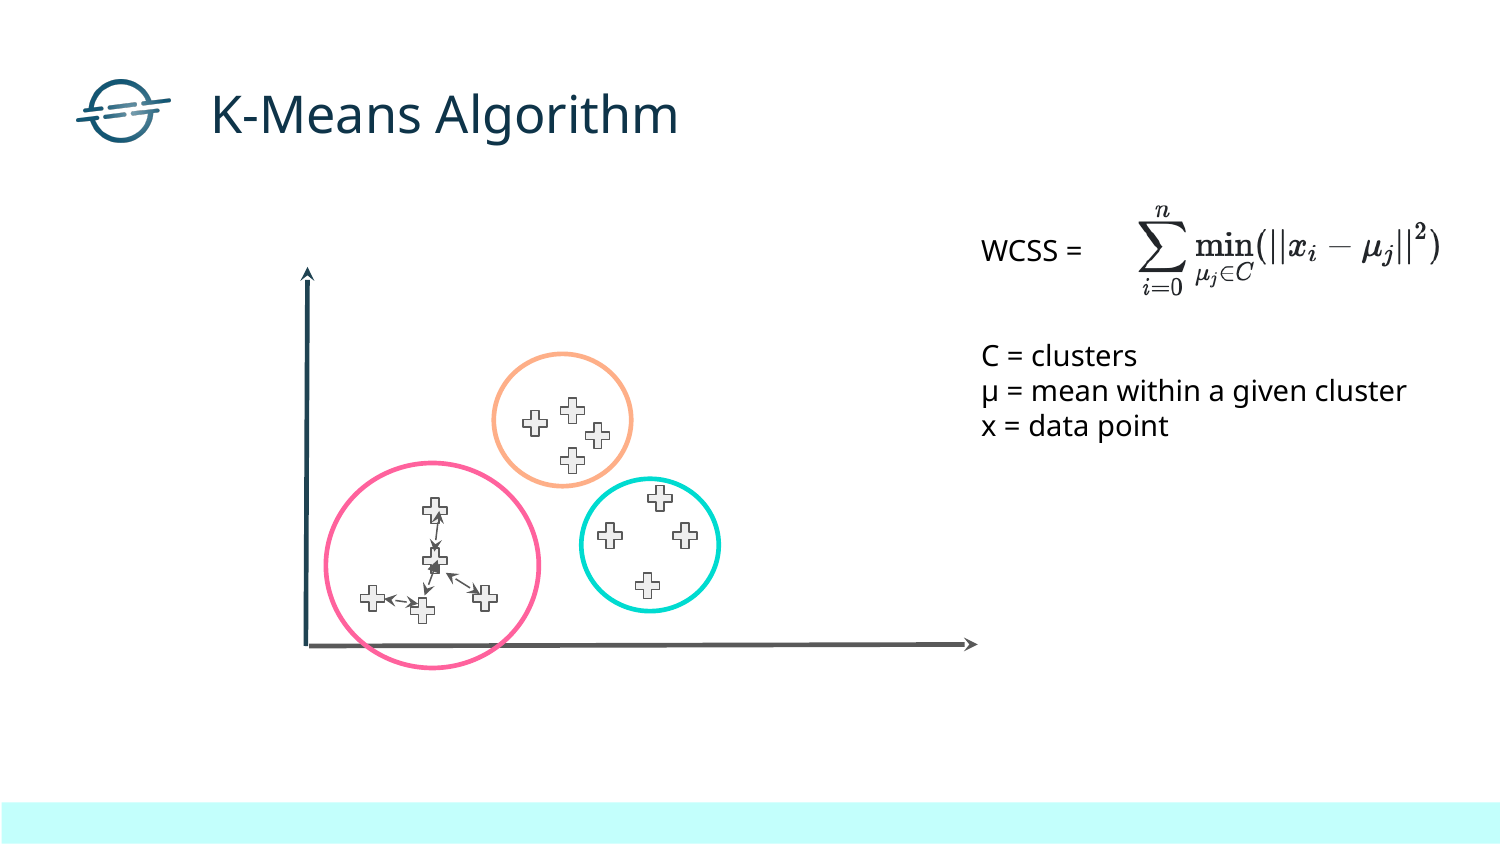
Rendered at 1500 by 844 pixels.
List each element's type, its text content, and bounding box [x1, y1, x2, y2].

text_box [383, 598, 419, 604]
text_box [1, 802, 1500, 844]
picture [1094, 192, 1486, 316]
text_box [434, 510, 440, 552]
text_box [445, 572, 481, 595]
text_box [581, 478, 719, 612]
text_box [325, 462, 539, 642]
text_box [424, 559, 438, 596]
text_box [493, 353, 632, 487]
text_box [378, 654, 486, 668]
title K-Means Algorithm [195, 66, 1068, 154]
picture [75, 78, 171, 143]
text_box WCSS = C = clusters µ = mean within a given cluster x = data point [966, 217, 1089, 315]
